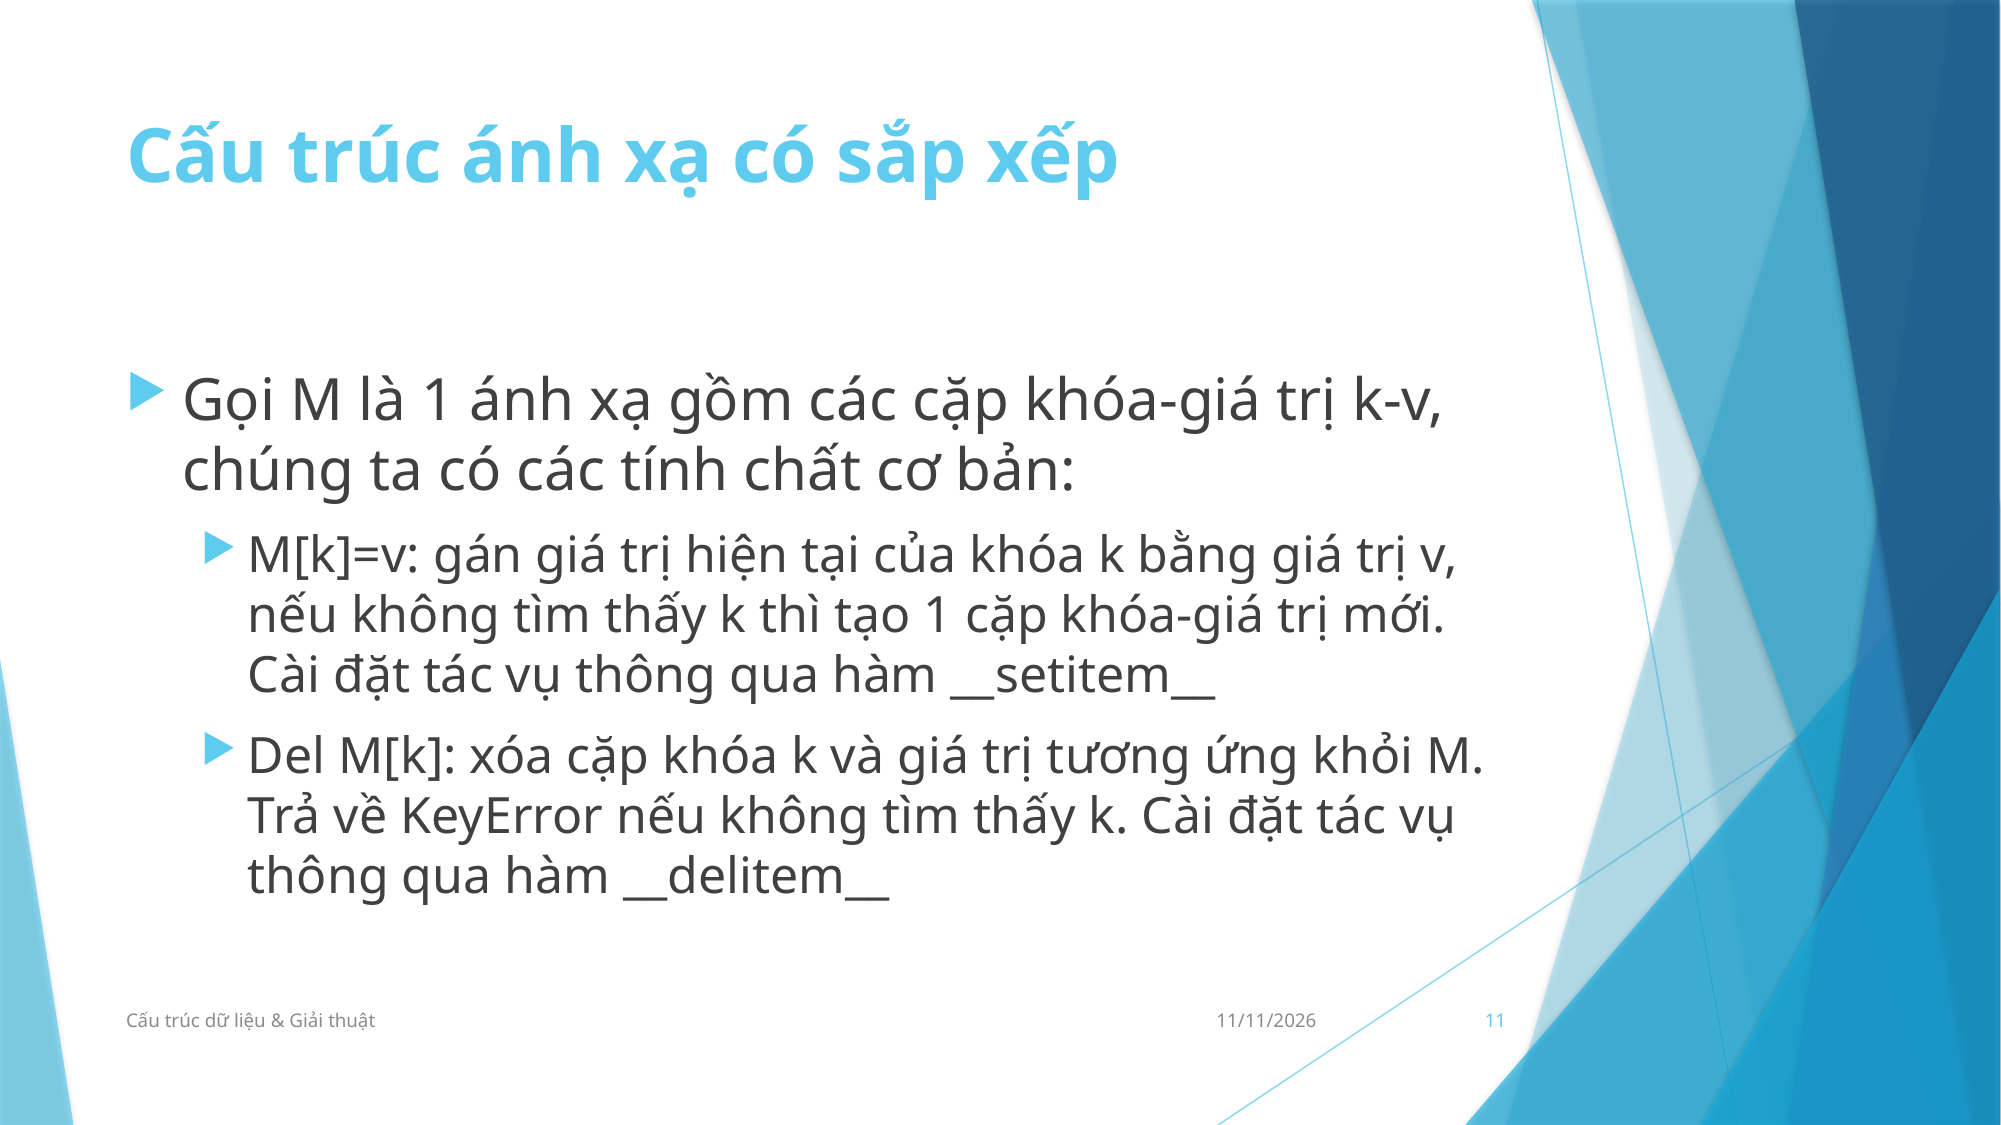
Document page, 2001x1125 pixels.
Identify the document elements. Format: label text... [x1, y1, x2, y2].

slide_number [1181, 991, 1332, 1051]
slide_number 11 [1409, 991, 1522, 1051]
footer Cấu trúc dữ liệu & Giải thuật [111, 991, 1145, 1051]
list Gọi M là 1 ánh xạ gồm các cặp khóa-giá trị k-v, chúng ta có các tính chất cơ bản: M[k]=v: gán giá trị hiện tại của khóa k bằng giá trị v, nếu không tìm thấy k thì tạo 1 cặp khóa-giá trị mới. Cài đặt tác vụ thông qua hàm __setitem__ Del M[k]: xóa cặp khóa k và giá trị tương ứng khỏi M. Trả về KeyError nếu không tìm thấy k. Cài đặt tác vụ thông qua hàm __delitem__ [111, 354, 1522, 992]
title Cấu trúc ánh xạ có sắp xếp [111, 99, 1522, 317]
